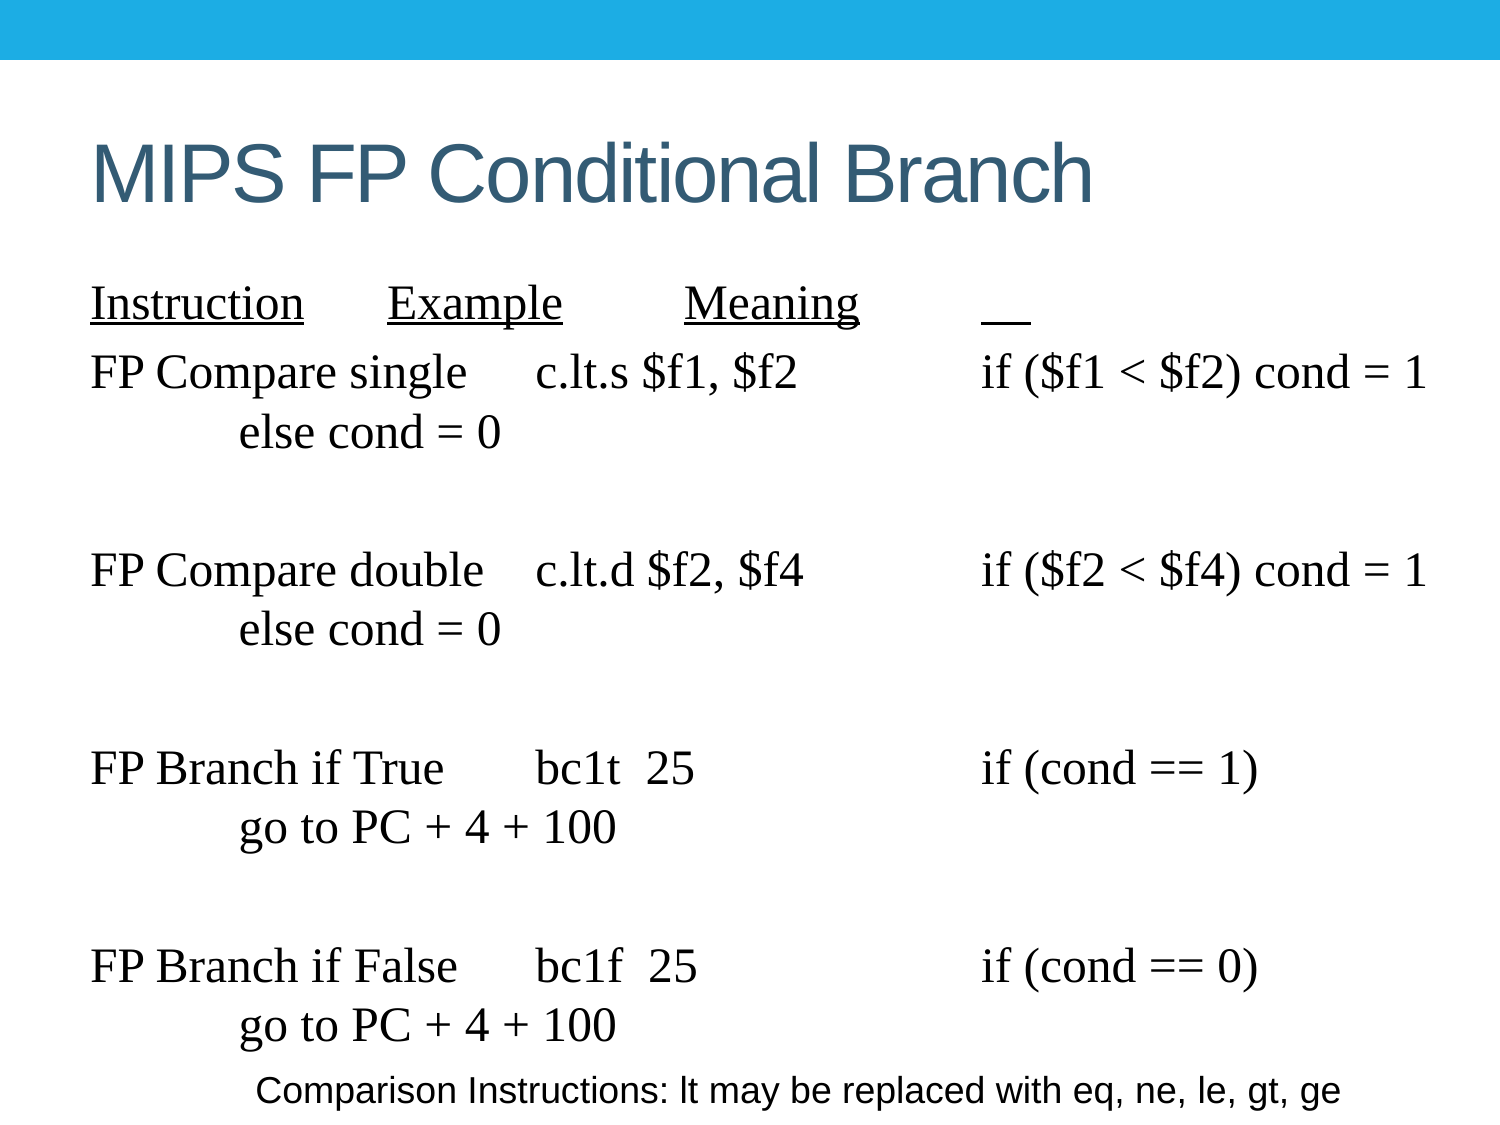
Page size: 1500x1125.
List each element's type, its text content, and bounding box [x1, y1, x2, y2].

title MIPS FP Conditional Branch [75, 87, 1425, 250]
list Instruction Example Meaning FP Compare single c.lt.s $f1, $f2 if ($f1 < $f2) cond = 1 else cond = 0 FP Compare double c.lt.d $f2, $f4 if ($f2 < $f4) cond = 1 else cond = 0 FP Branch if True bc1t 25 if (cond == 1) go to PC + 4 + 100 FP Branch if False bc1f 25 if (cond == 0) go to PC + 4 + 100 [75, 262, 1475, 1063]
text_box Comparison Instructions: lt may be replaced with eq, ne, le, gt, ge [240, 1058, 1357, 1118]
